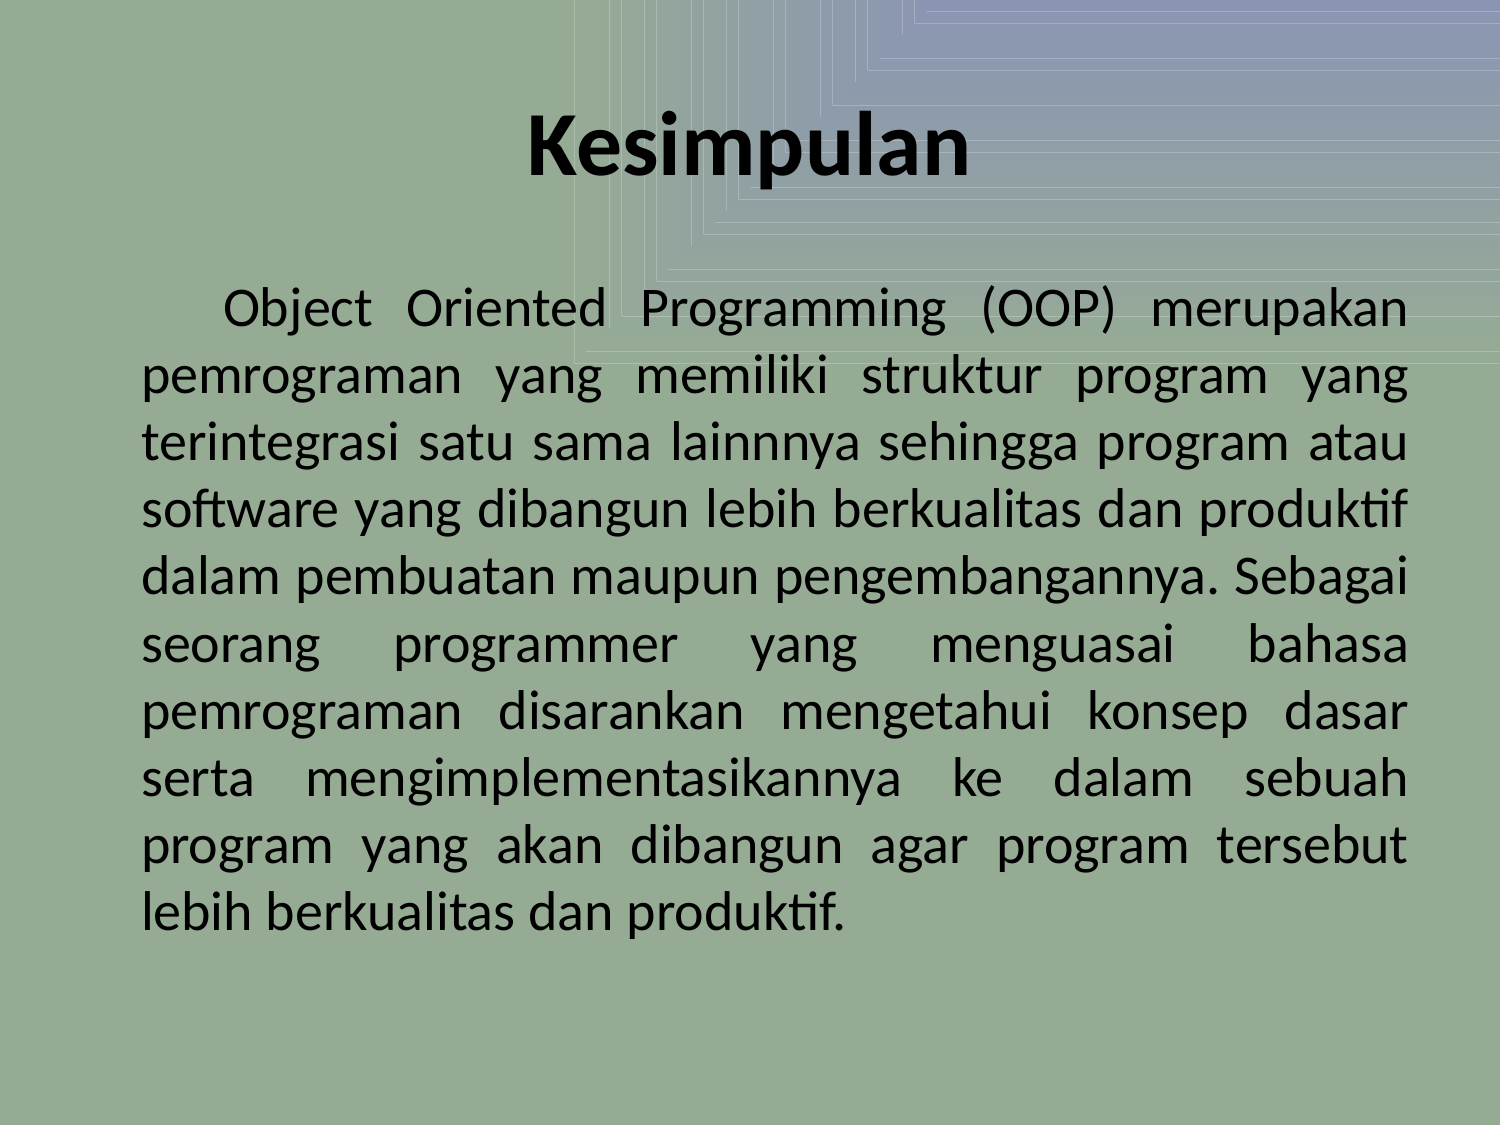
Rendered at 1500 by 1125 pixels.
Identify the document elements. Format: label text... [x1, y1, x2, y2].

title Kesimpulan [75, 45, 1425, 233]
list Object Oriented Programming (OOP) merupakan pemrograman yang memiliki struktur program yang terintegrasi satu sama lainnnya sehingga program atau software yang dibangun lebih berkualitas dan produktif dalam pembuatan maupun pengembangannya. Sebagai seorang programmer yang menguasai bahasa pemrograman disarankan mengetahui konsep dasar serta mengimplementasikannya ke dalam sebuah program yang akan dibangun agar program tersebut lebih berkualitas dan produktif. [75, 262, 1425, 1005]
